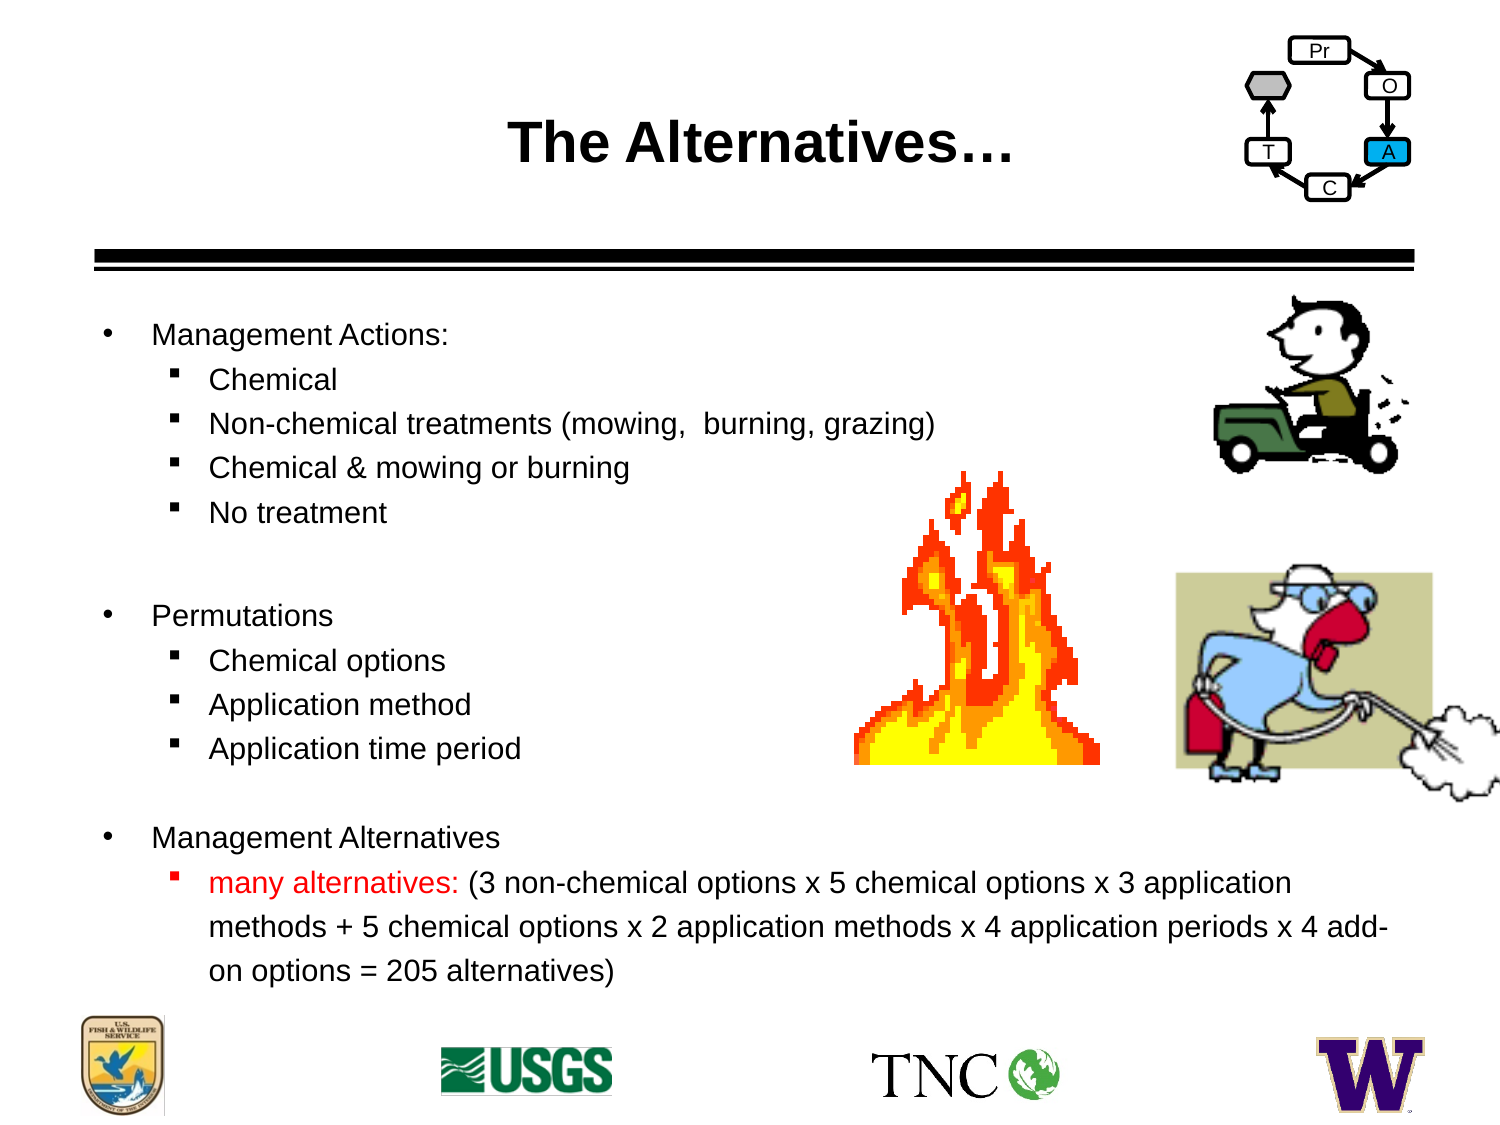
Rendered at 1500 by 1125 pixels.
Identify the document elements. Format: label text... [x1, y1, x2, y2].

picture [1167, 562, 1500, 807]
picture [429, 1021, 612, 1112]
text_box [1246, 37, 1410, 201]
picture [860, 1036, 1068, 1112]
picture [80, 1015, 181, 1116]
title The Alternatives… [75, 45, 1450, 233]
list Management Actions: Chemical Non-chemical treatments (mowing, burning, grazing) Chemical & mowing or burning No treatment Permutations Chemical options Application method Application time period Management Alternatives many alternatives: (3 non-chemical options x 5 chemical options x 3 application methods + 5 chemical options x 2 application methods x 4 application periods x 4 add-on options = 205 alternatives) [87, 299, 1425, 1005]
picture [1212, 293, 1412, 476]
picture [94, 249, 1415, 271]
picture [849, 424, 1100, 765]
picture [1316, 1037, 1425, 1113]
